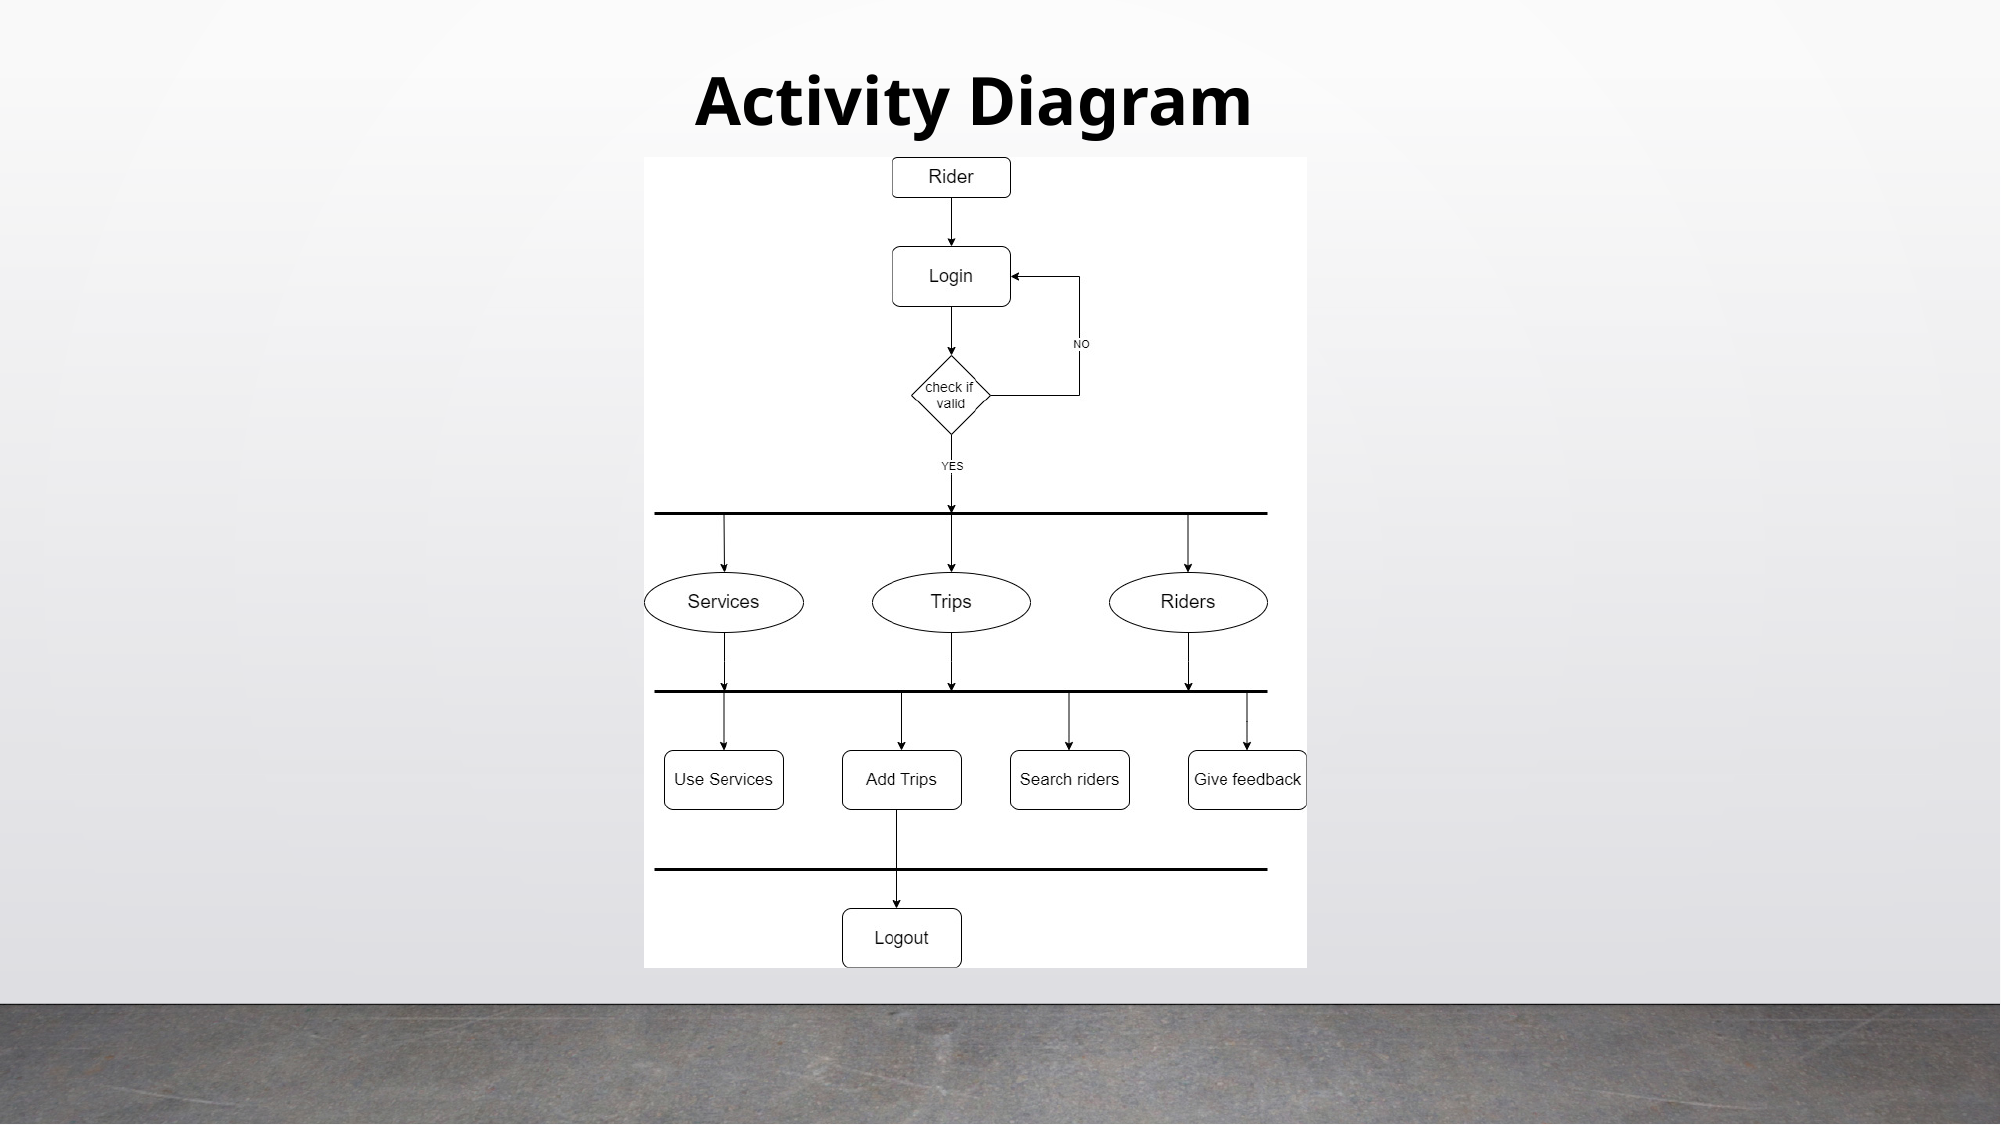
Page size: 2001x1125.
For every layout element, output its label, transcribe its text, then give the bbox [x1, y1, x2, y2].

picture [0, 1004, 2000, 1124]
text_box Activity Diagram [680, 51, 1270, 146]
picture [644, 156, 1308, 969]
